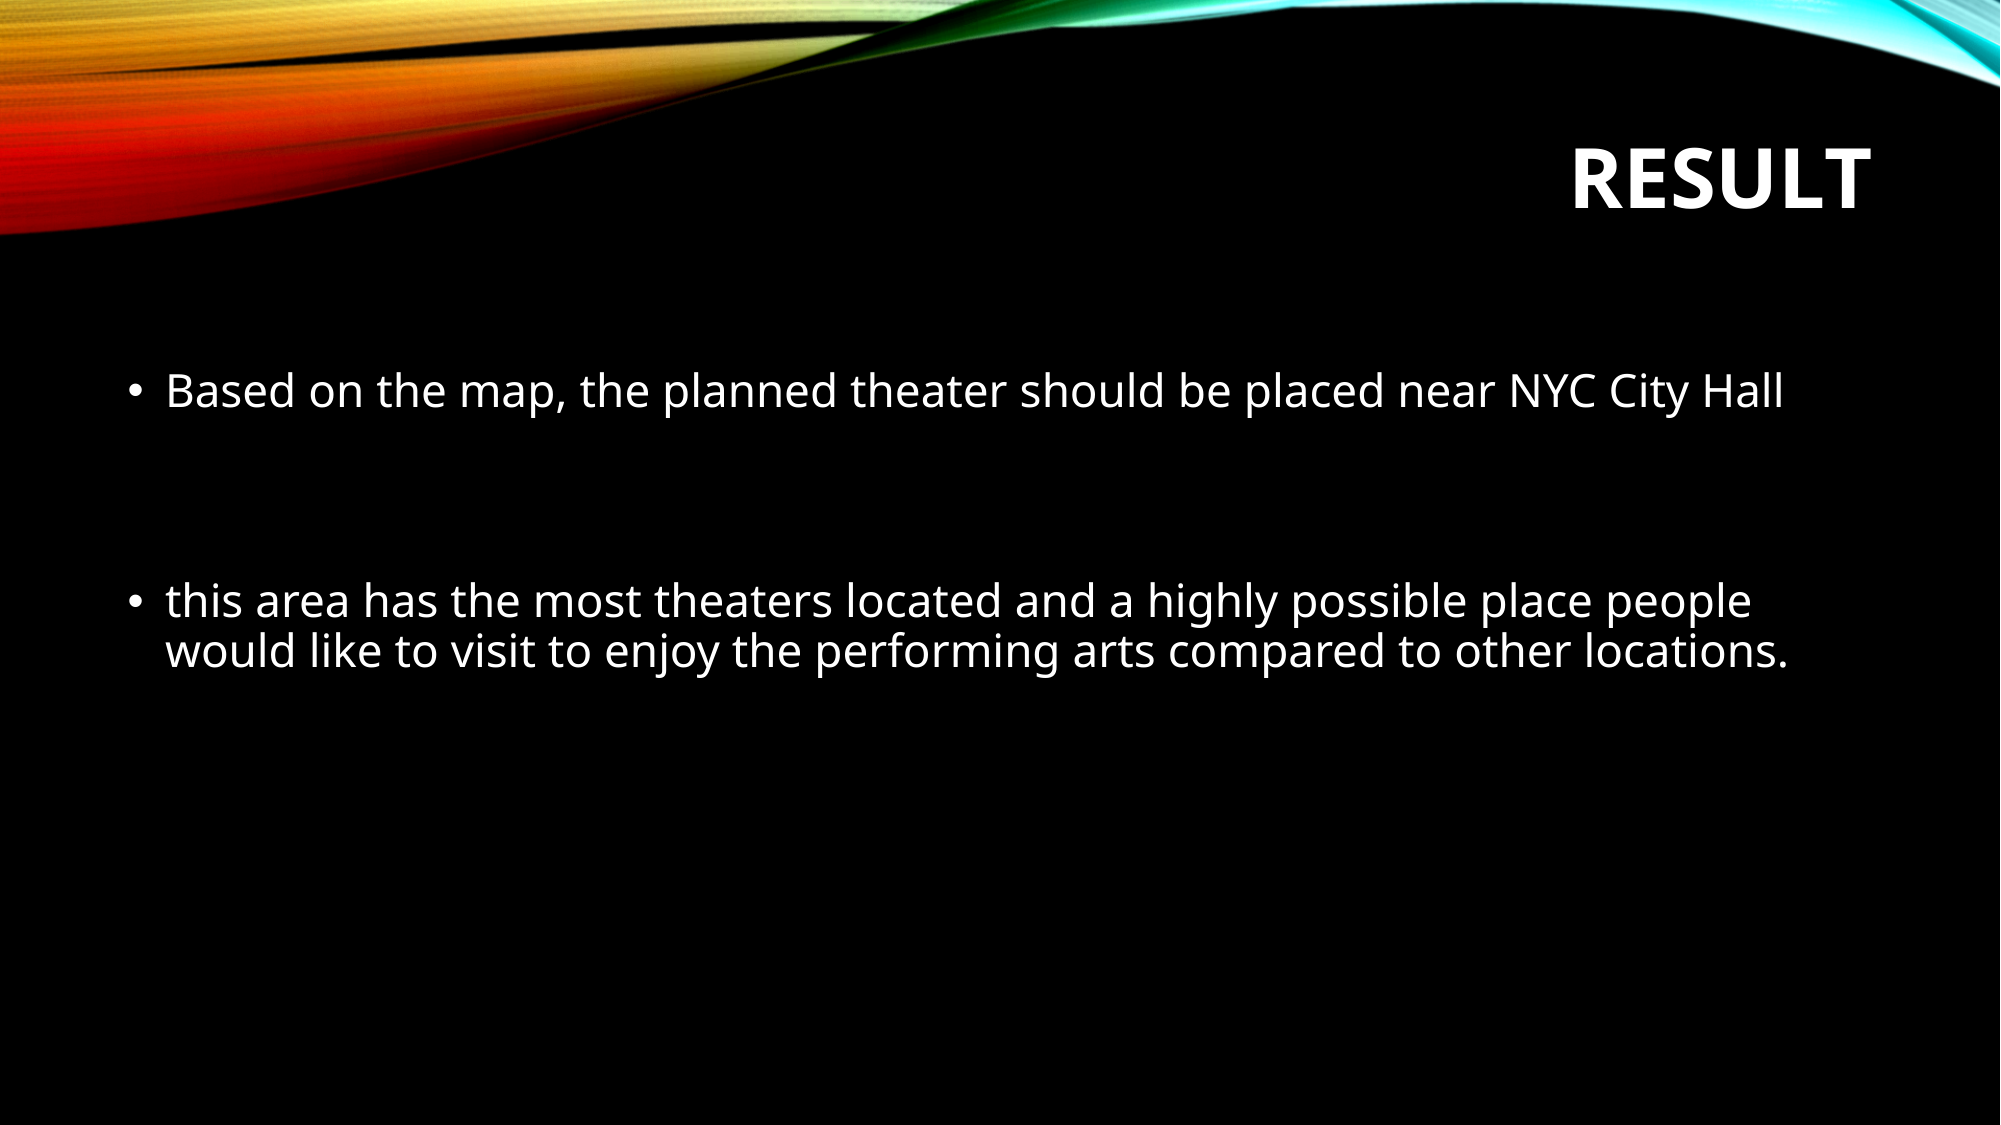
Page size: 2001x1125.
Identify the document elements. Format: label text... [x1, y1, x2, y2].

title Result [474, 125, 1888, 338]
picture [0, 0, 2000, 237]
list Based on the map, the planned theater should be placed near NYC City Hall this area has the most theaters located and a highly possible place people would like to visit to enjoy the performing arts compared to other locations. [112, 360, 1888, 1021]
